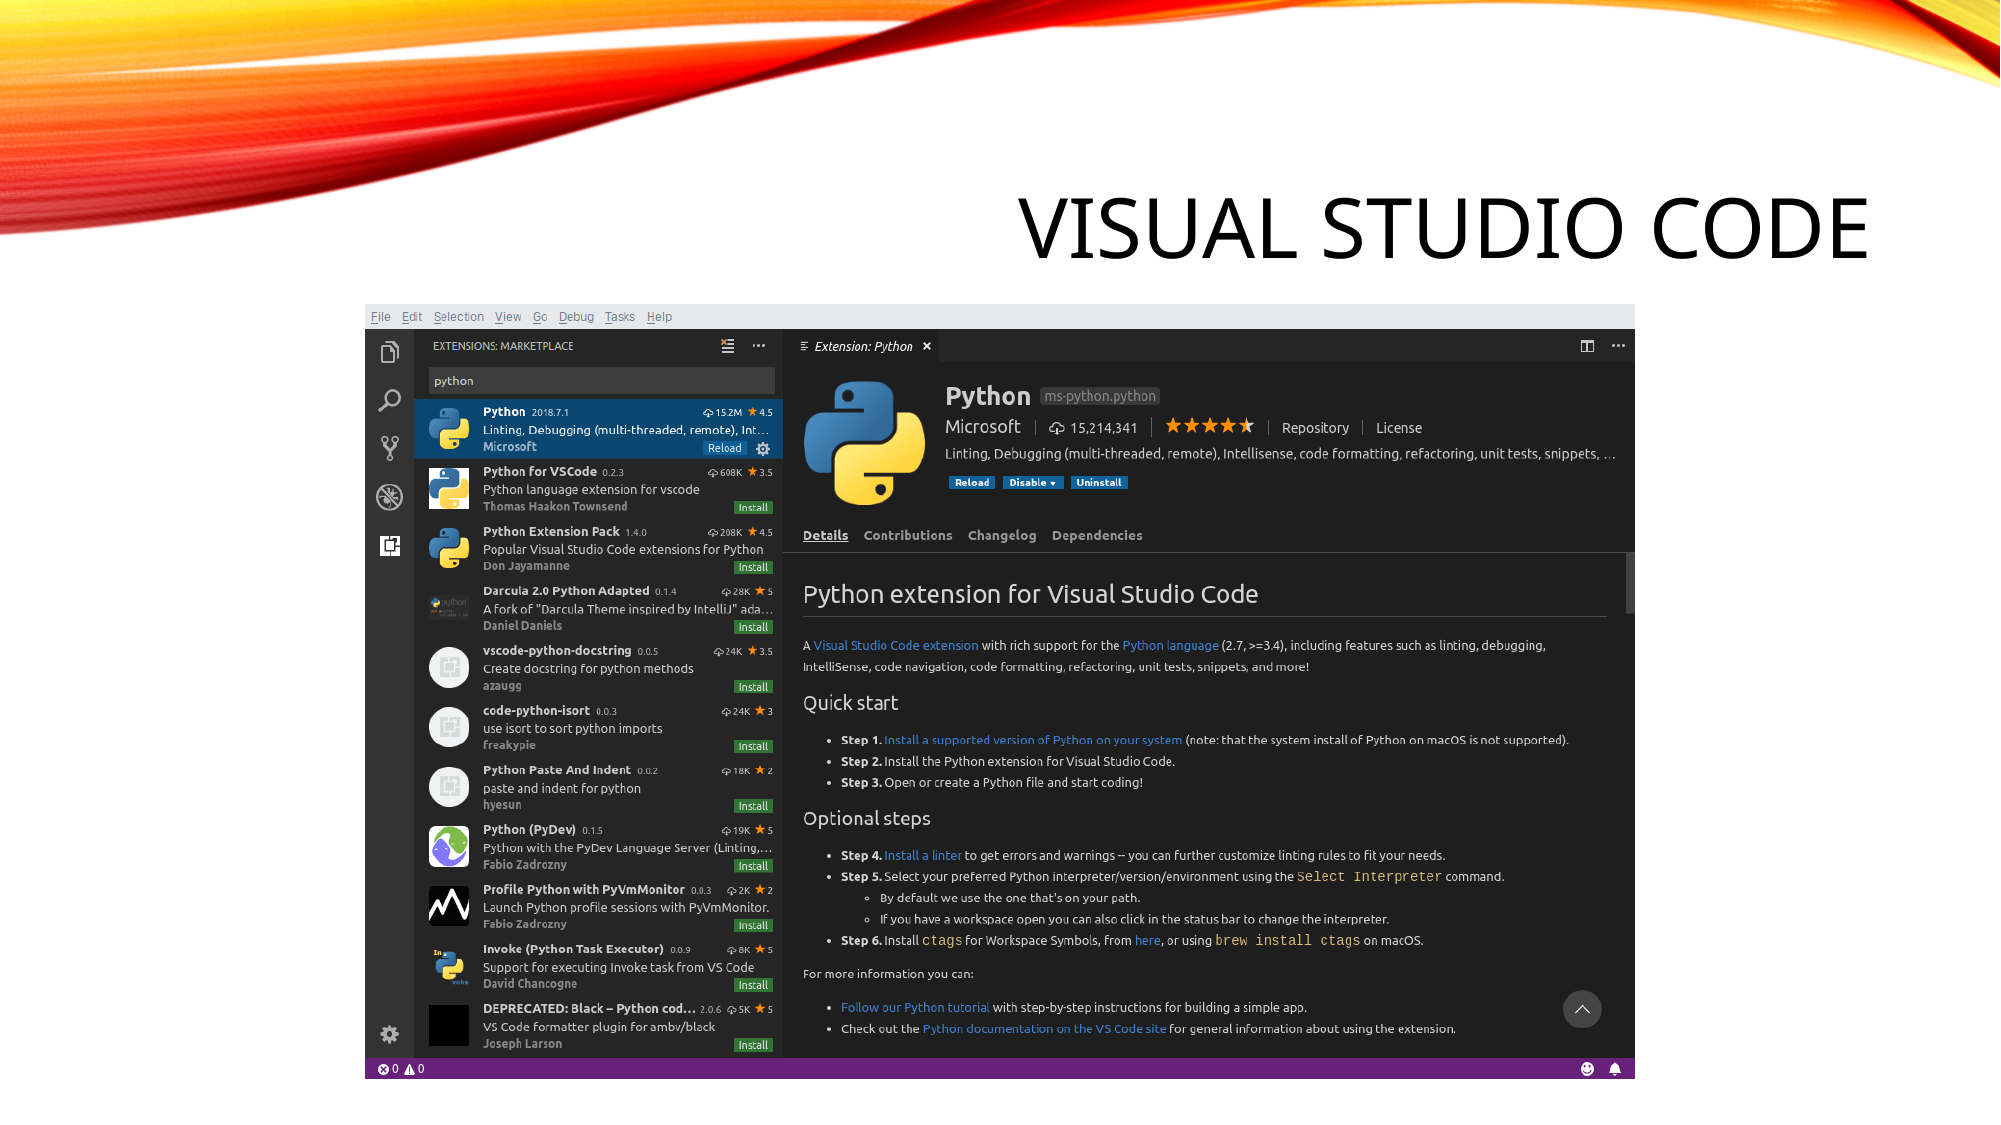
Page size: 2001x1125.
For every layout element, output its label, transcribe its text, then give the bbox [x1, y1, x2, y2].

picture [0, 0, 2000, 237]
picture [365, 303, 1635, 1079]
title Visual studio code [474, 125, 1888, 338]
